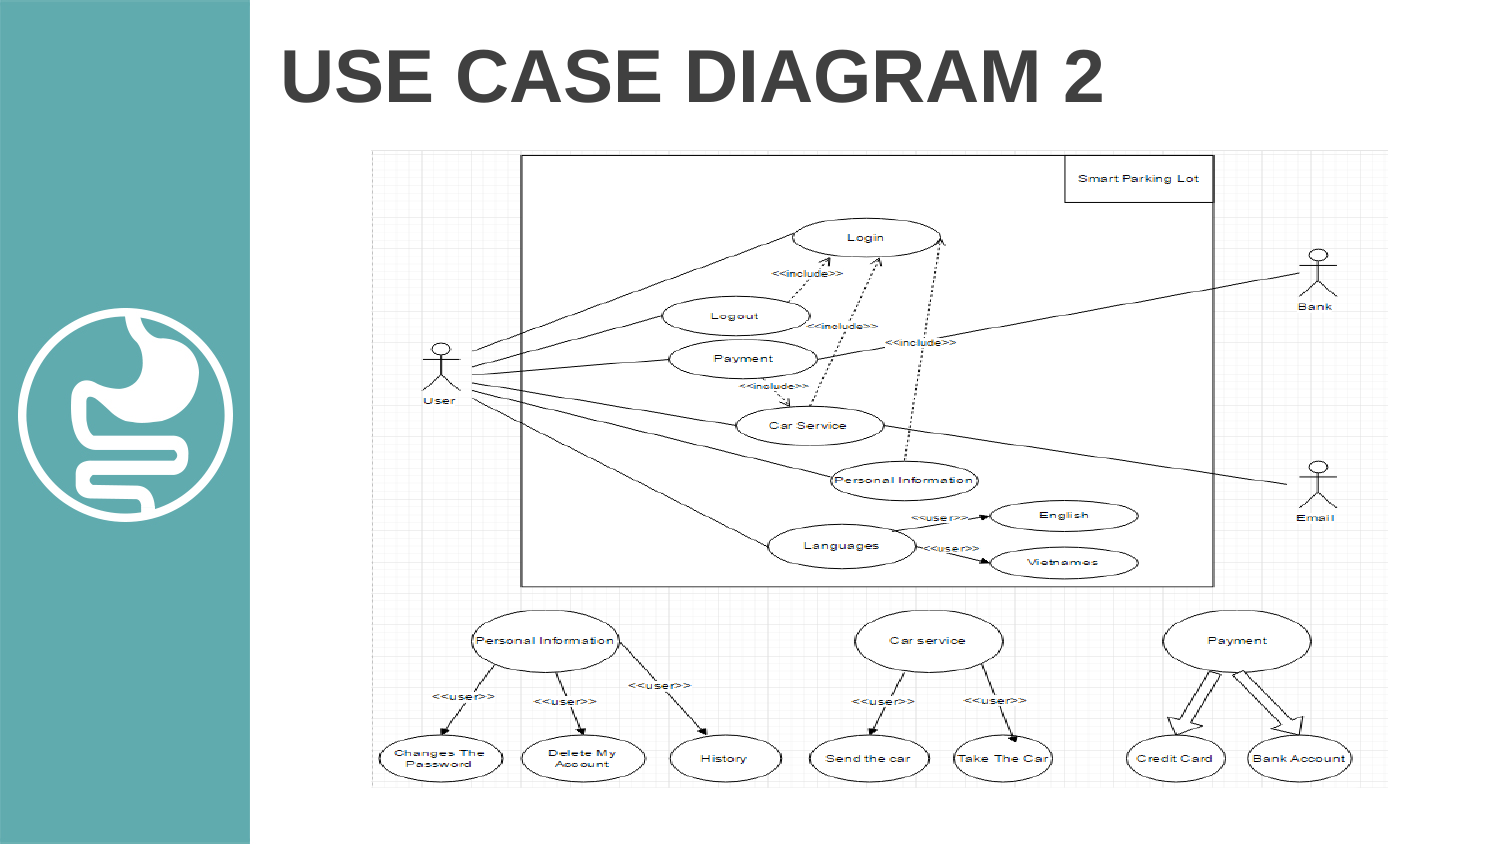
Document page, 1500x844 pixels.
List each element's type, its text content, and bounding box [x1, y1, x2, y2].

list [371, 149, 1389, 789]
picture [0, 0, 1500, 844]
title USE CASE DIAGRAM 2 [265, 0, 1500, 146]
